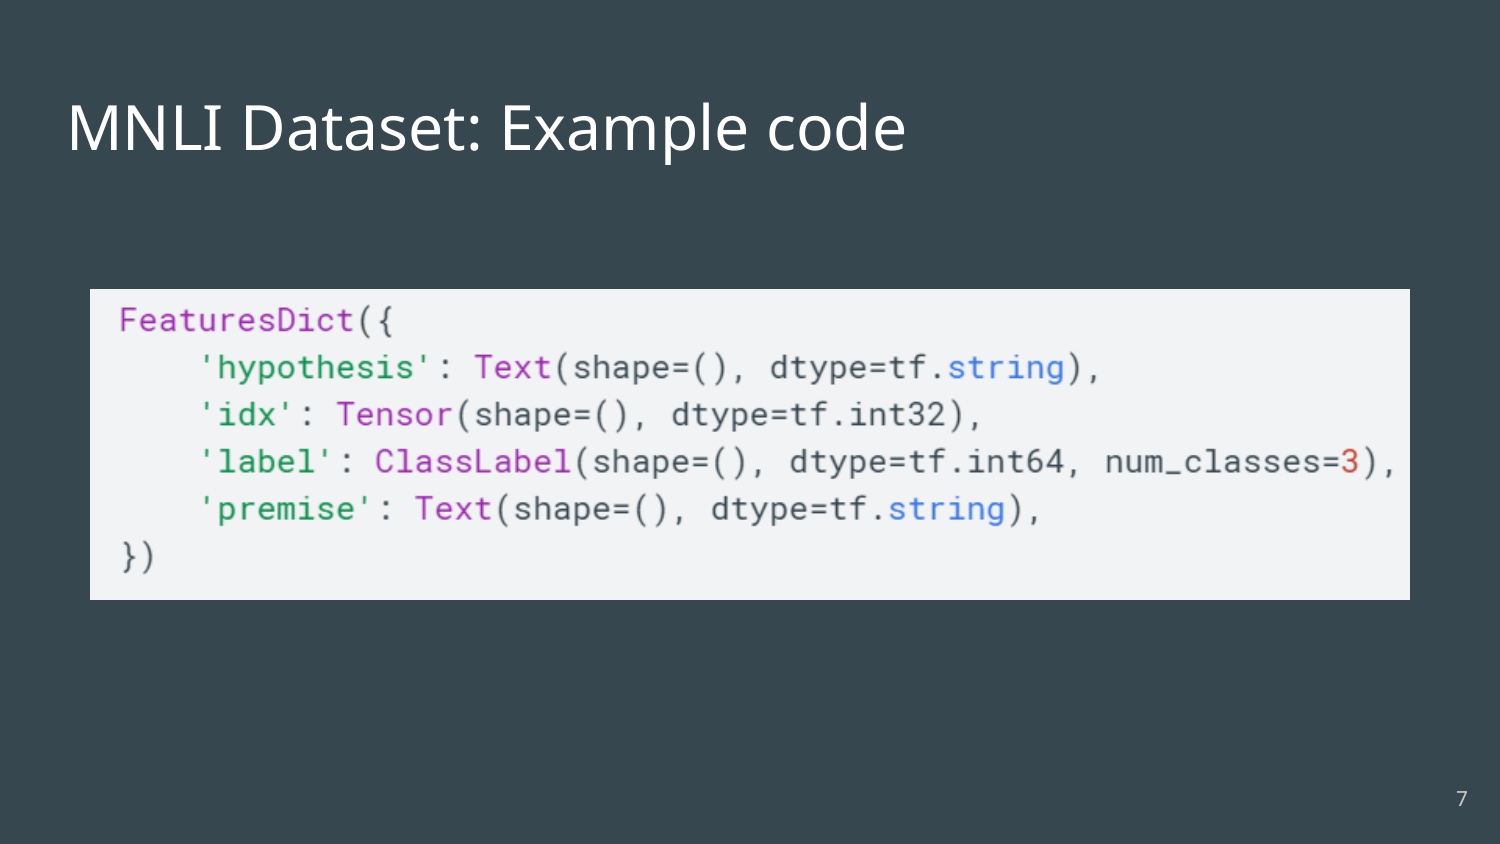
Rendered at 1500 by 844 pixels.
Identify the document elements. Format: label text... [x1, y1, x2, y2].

slide_number ‹#› [1392, 767, 1483, 833]
picture [90, 289, 1410, 600]
title MNLI Dataset: Example code [51, 72, 1449, 167]
